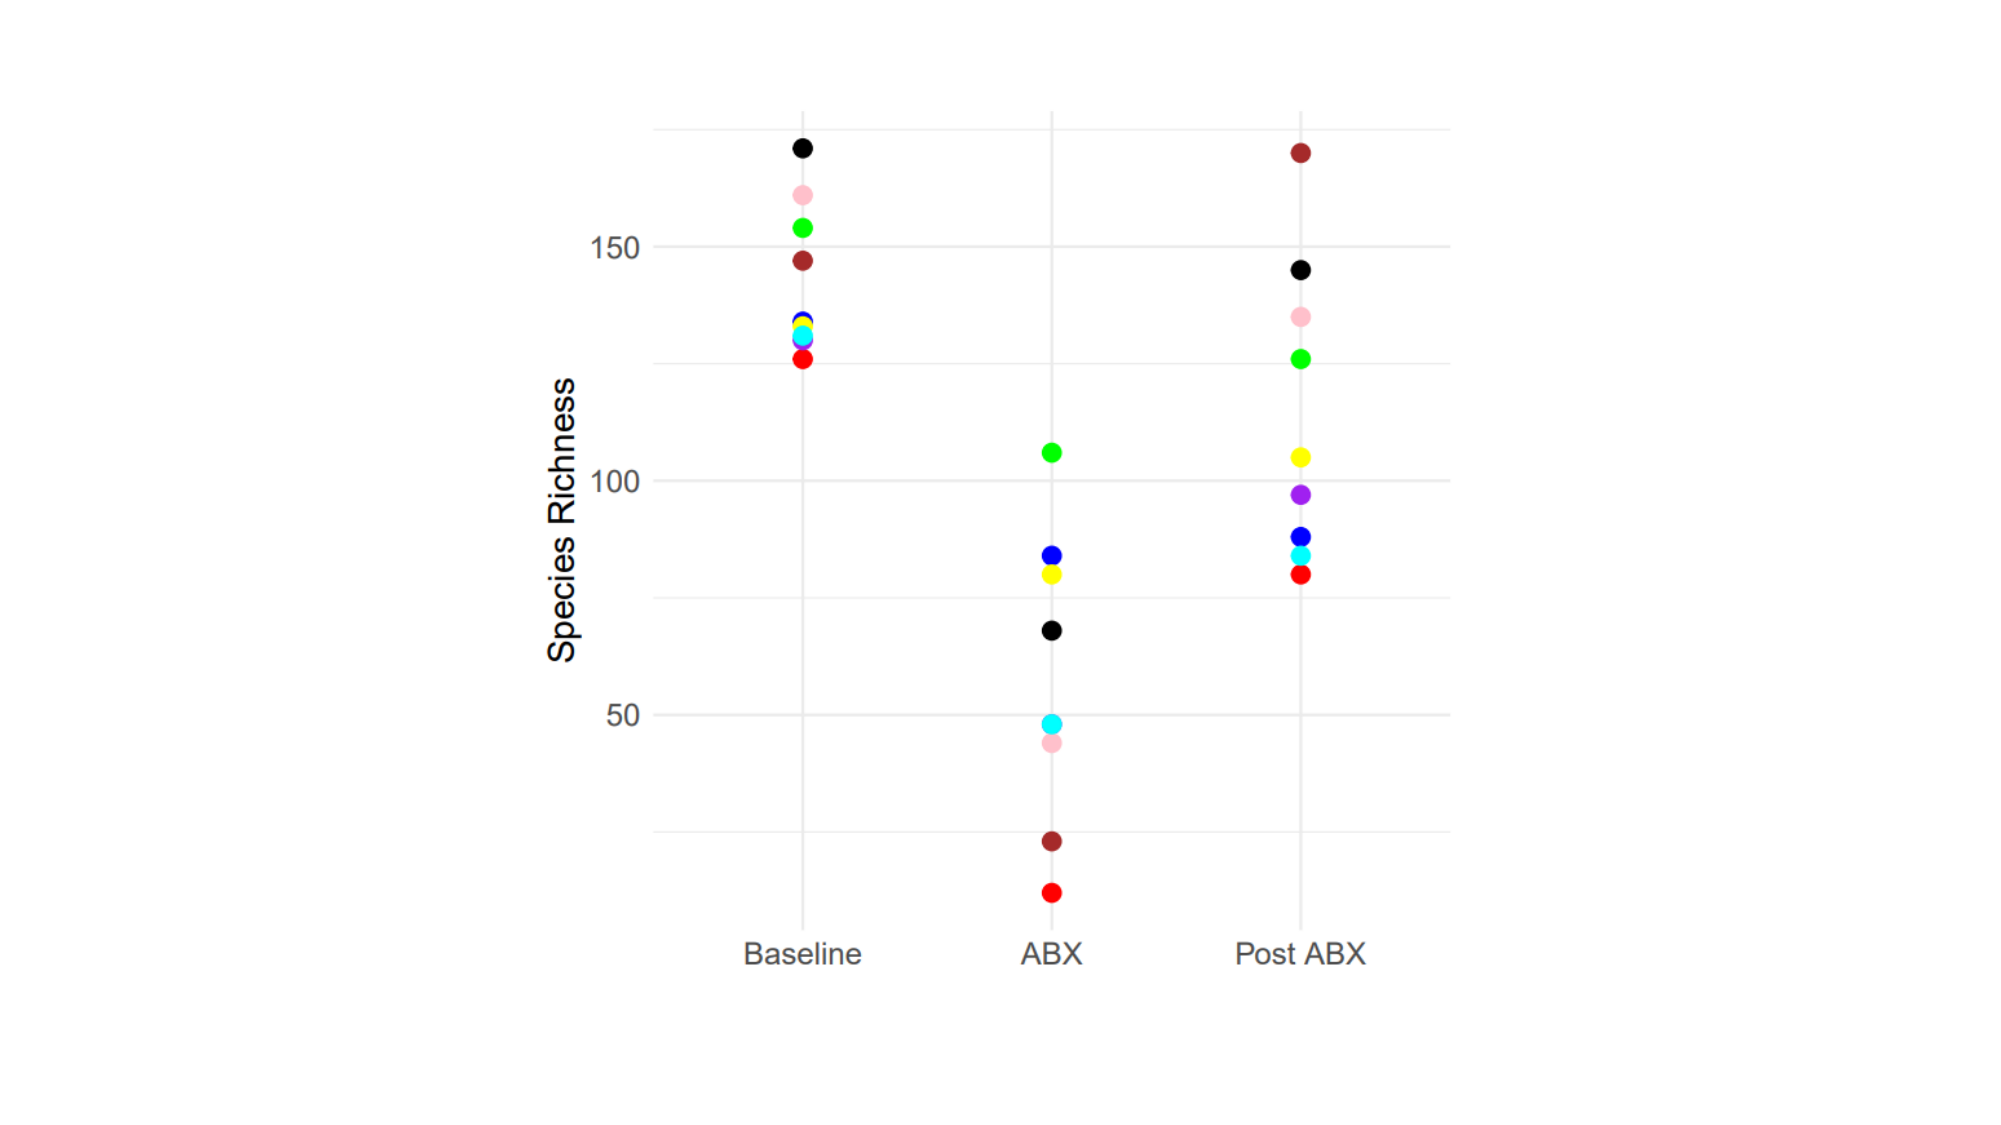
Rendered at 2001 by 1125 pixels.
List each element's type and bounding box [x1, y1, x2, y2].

picture [538, 101, 1462, 1024]
